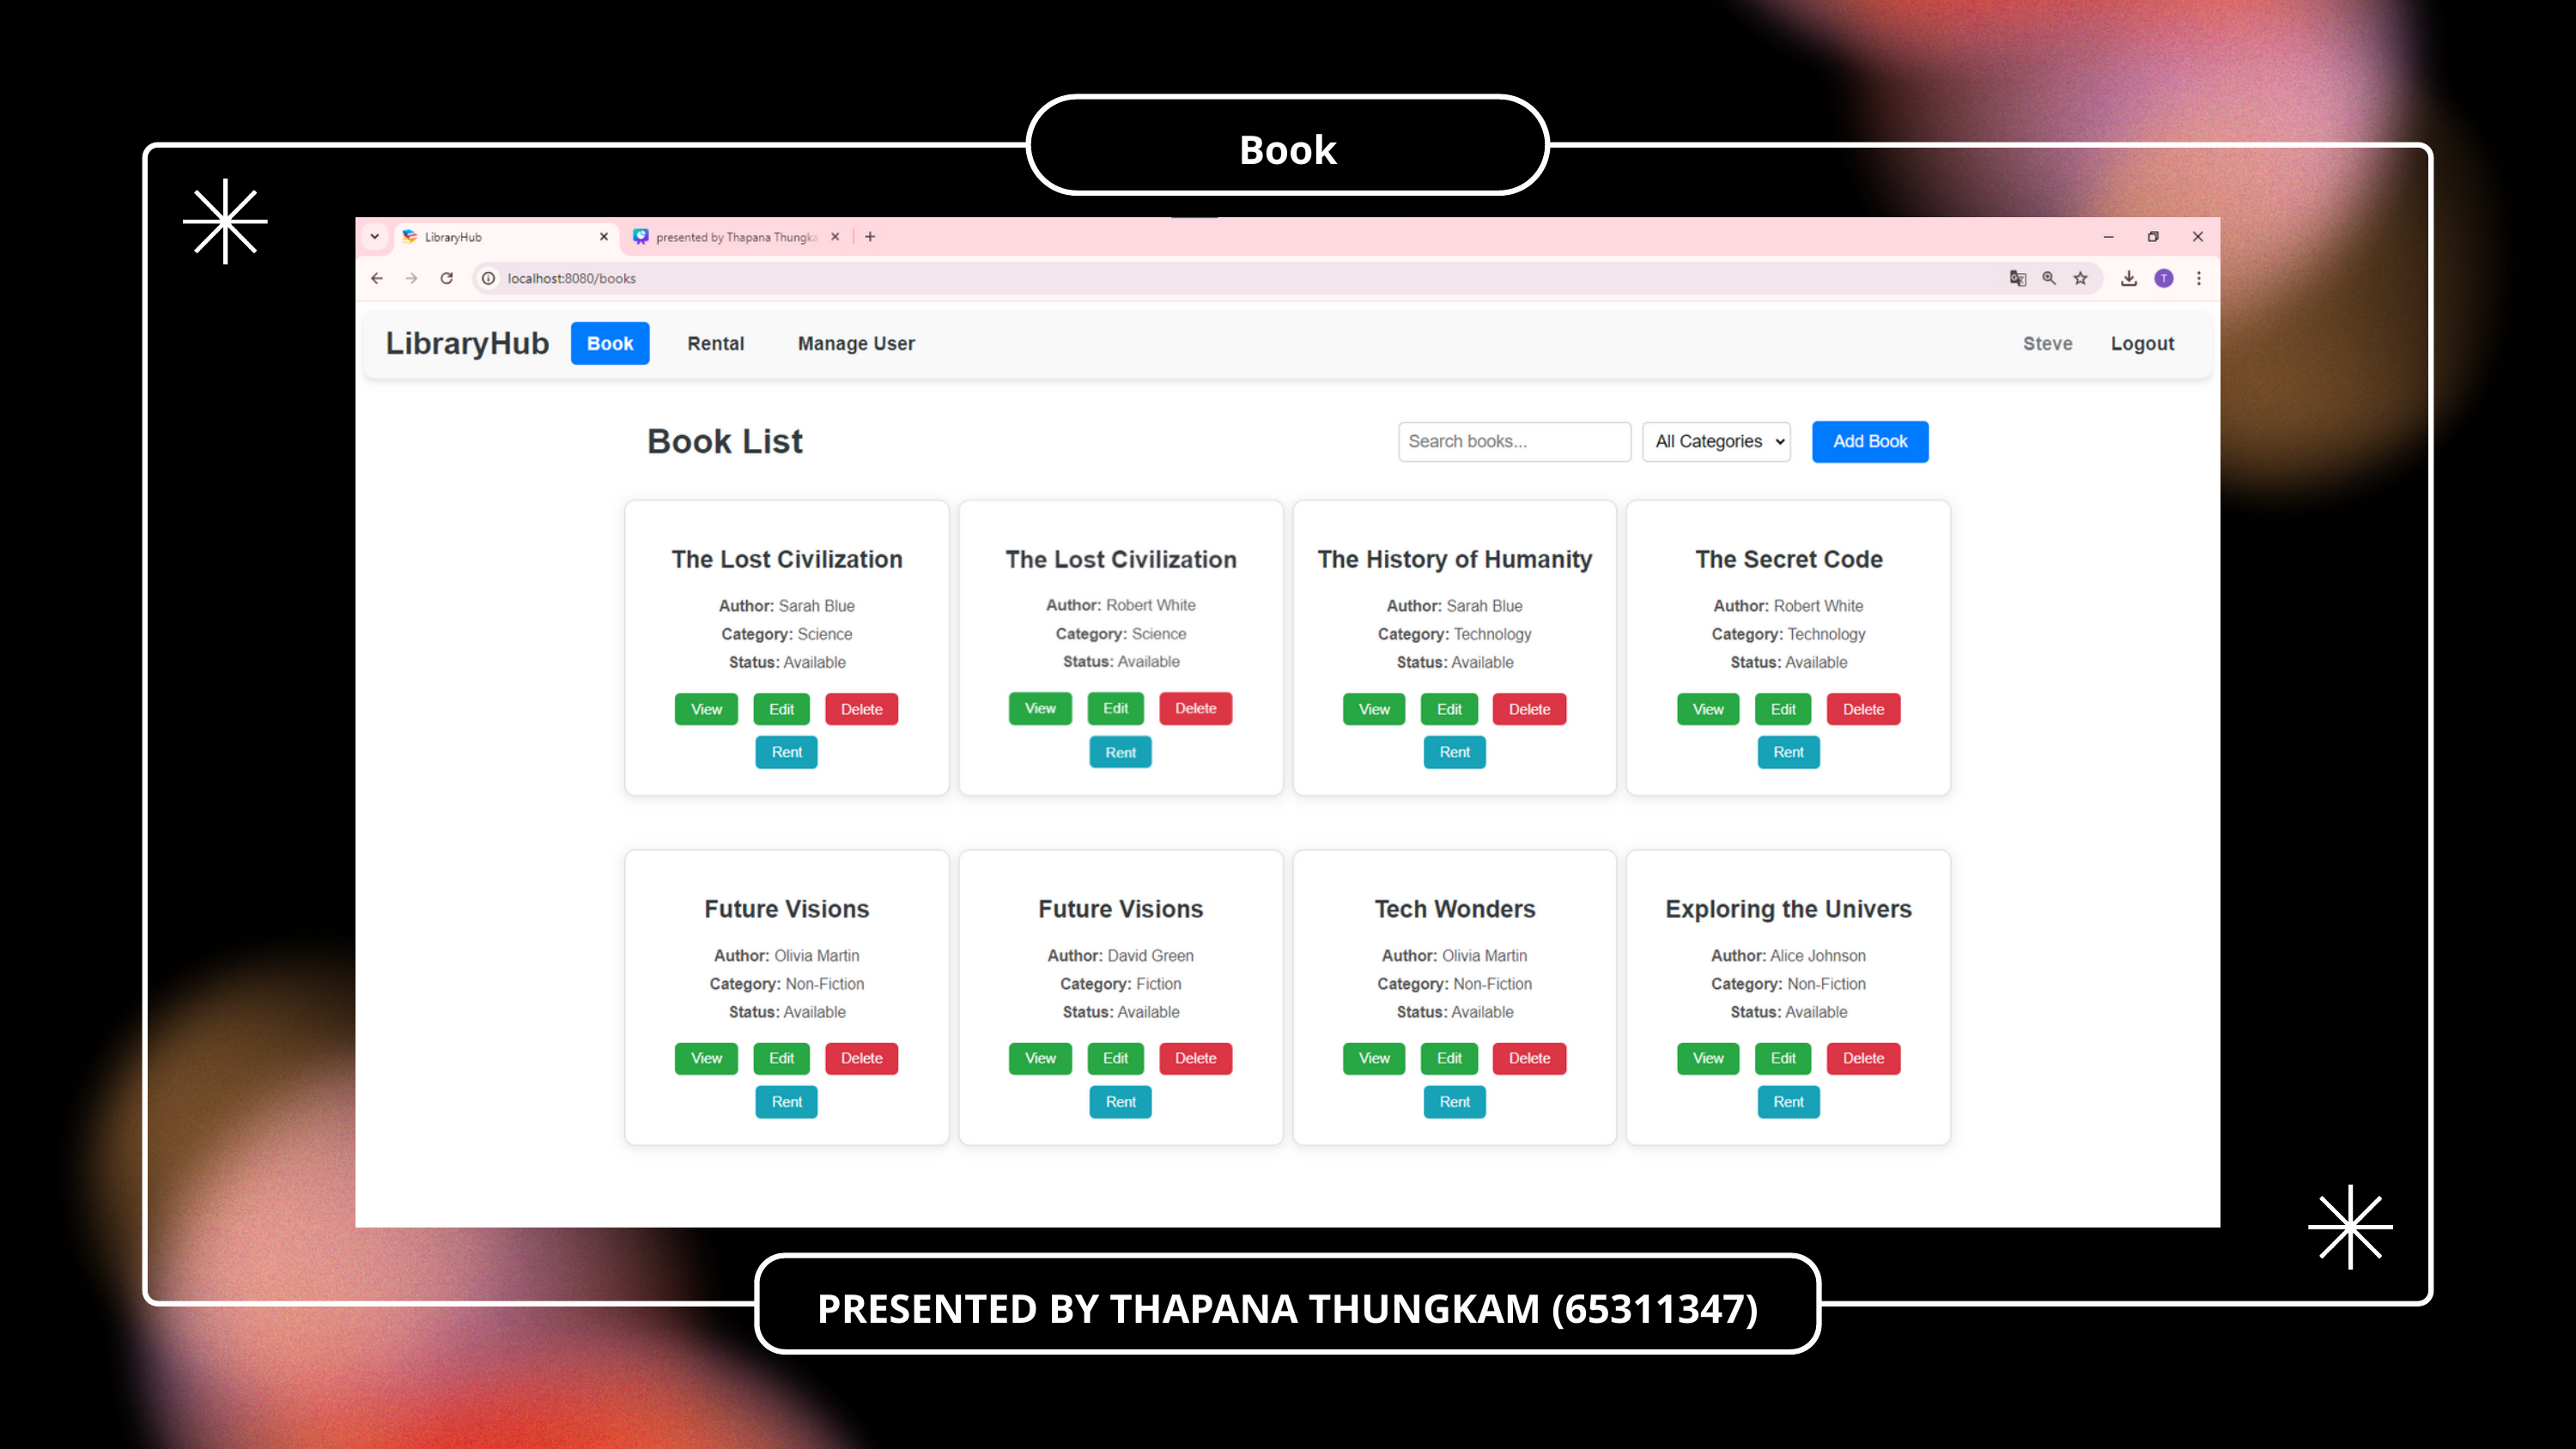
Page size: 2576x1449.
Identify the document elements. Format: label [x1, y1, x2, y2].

text_box [144, 144, 2432, 1304]
text_box [1564, 0, 2530, 530]
text_box [756, 1255, 1820, 1353]
text_box [46, 919, 1012, 1449]
text_box [1028, 96, 1548, 194]
